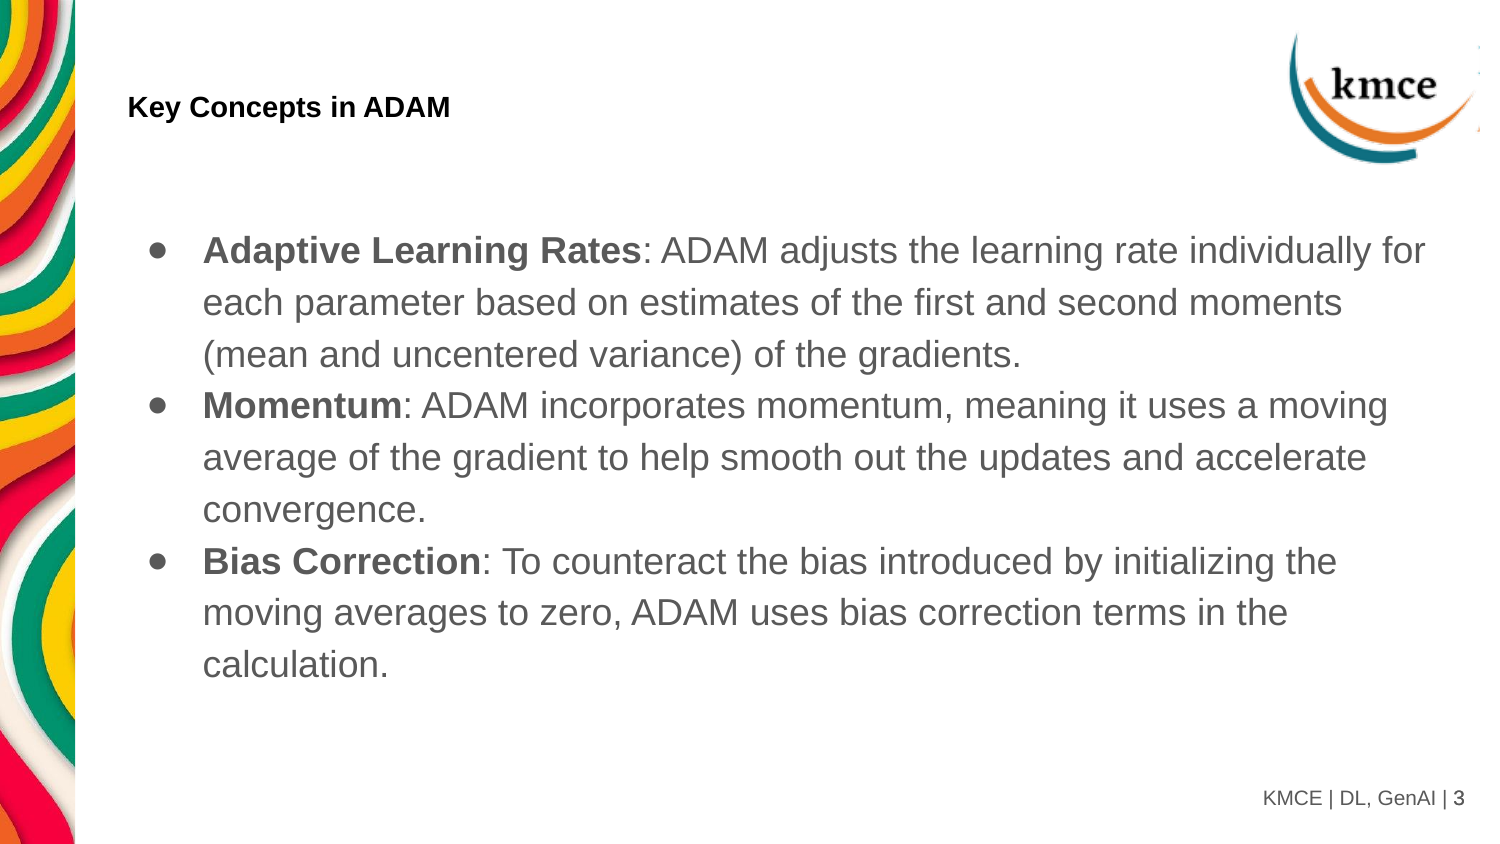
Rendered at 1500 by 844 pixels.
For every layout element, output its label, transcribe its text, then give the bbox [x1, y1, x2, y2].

picture [1283, 17, 1481, 177]
title Key Concepts in ADAM [112, 72, 1278, 167]
picture [0, 0, 76, 844]
slide_number KMCE | DL, GenAI | ‹#› [1147, 764, 1480, 830]
list Adaptive Learning Rates: ADAM adjusts the learning rate individually for each parameter based on estimates of the first and second moments (mean and uncentered variance) of the gradients. Momentum: ADAM incorporates momentum, meaning it uses a moving average of the gradient to help smooth out the updates and accelerate convergence. Bias Correction: To counteract the bias introduced by initializing the moving averages to zero, ADAM uses bias correction terms in the calculation. [112, 204, 1449, 765]
